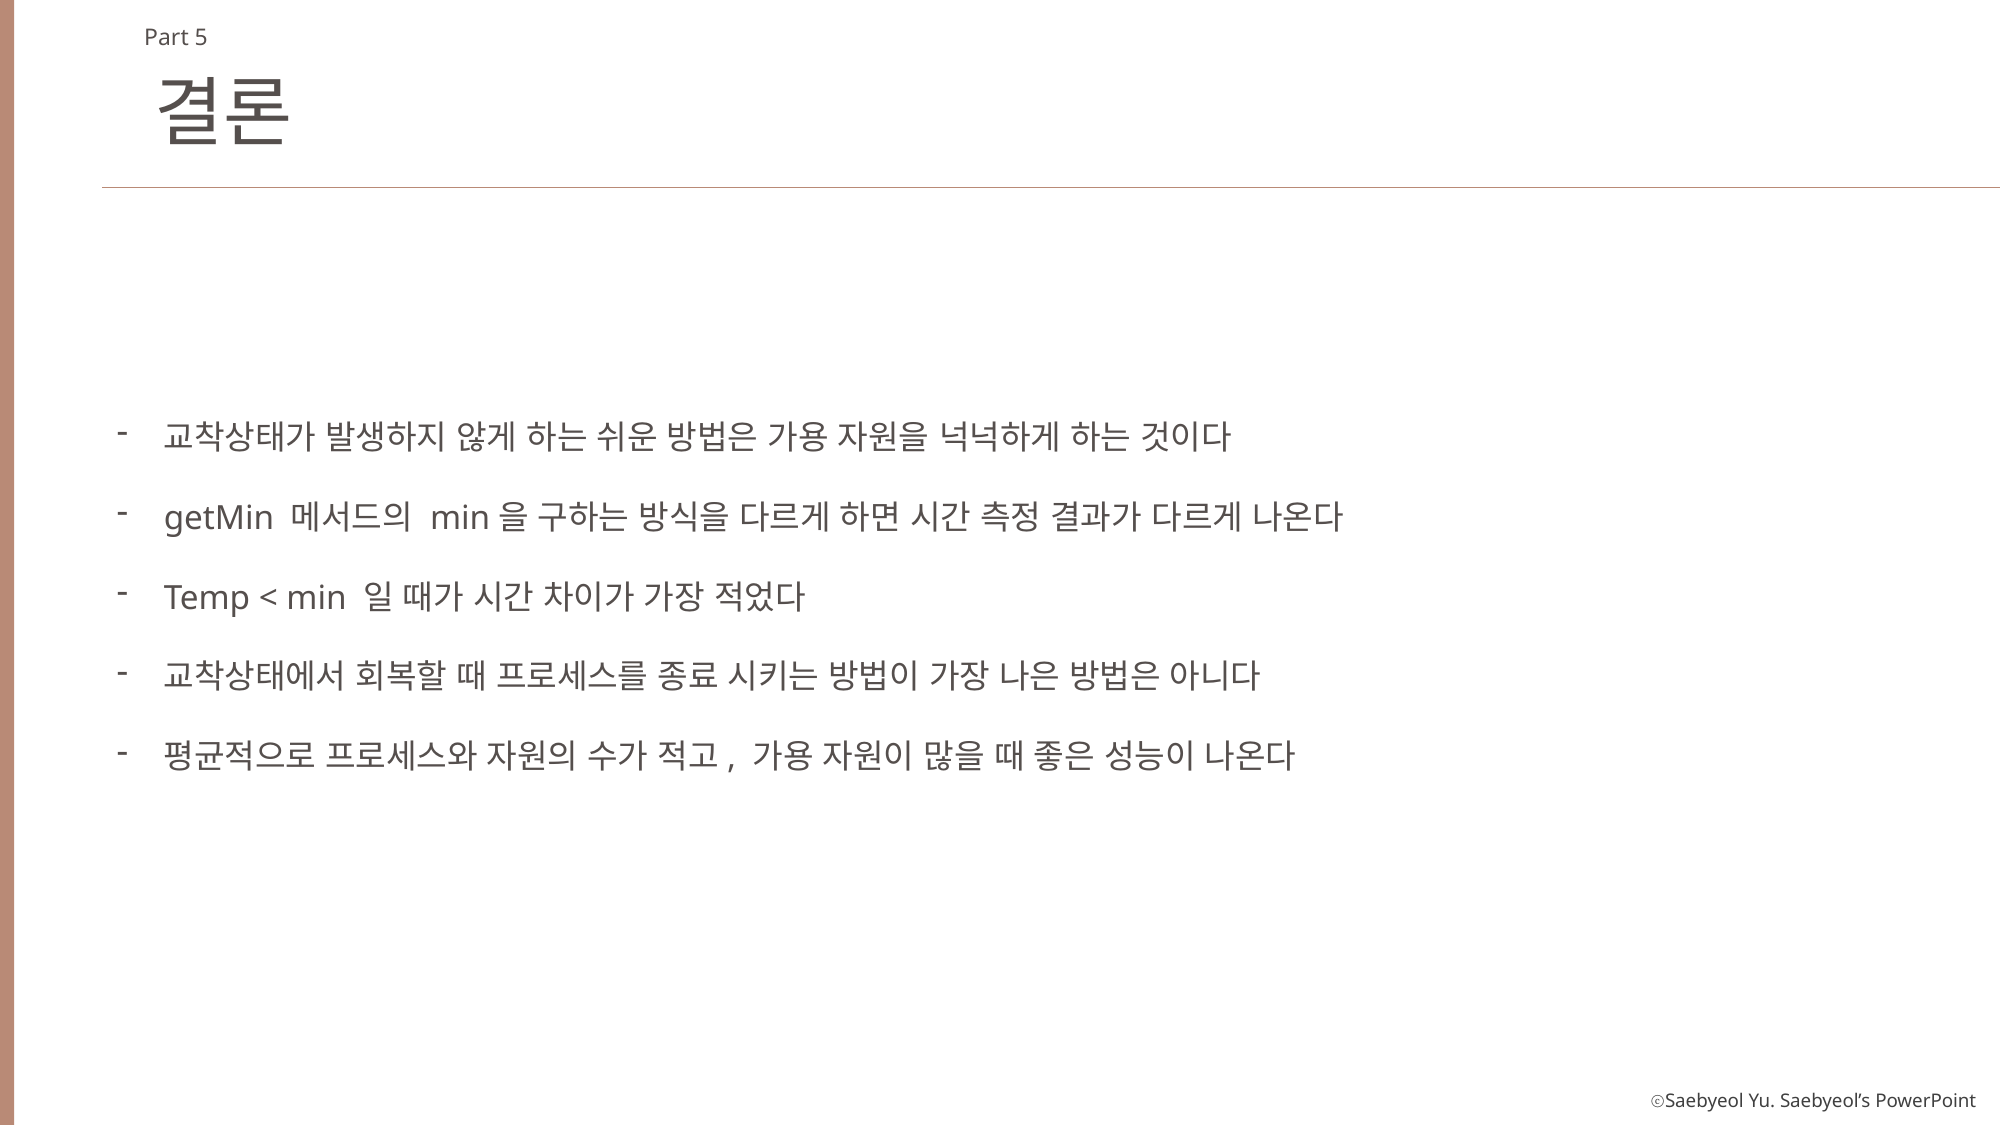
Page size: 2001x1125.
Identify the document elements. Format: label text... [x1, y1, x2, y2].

text_box [0, 0, 15, 1125]
text_box 교착상태가 발생하지 않게 하는 쉬운 방법은 가용 자원을 넉넉하게 하는 것이다 getMin 메서드의 min을 구하는 방식을 다르게 하면 시간 측정 결과가 다르게 나온다 Temp < min 일 때가 시간 차이가 가장 적었다 교착상태에서 회복할 때 프로세스를 종료 시키는 방법이 가장 나은 방법은 아니다 평균적으로 프로세스와 자원의 수가 적고, 가용 자원이 많을 때 좋은 성능이 나온다 [101, 186, 2000, 1085]
text_box Part 5 [129, 15, 223, 58]
text_box 결론 [140, 57, 308, 163]
